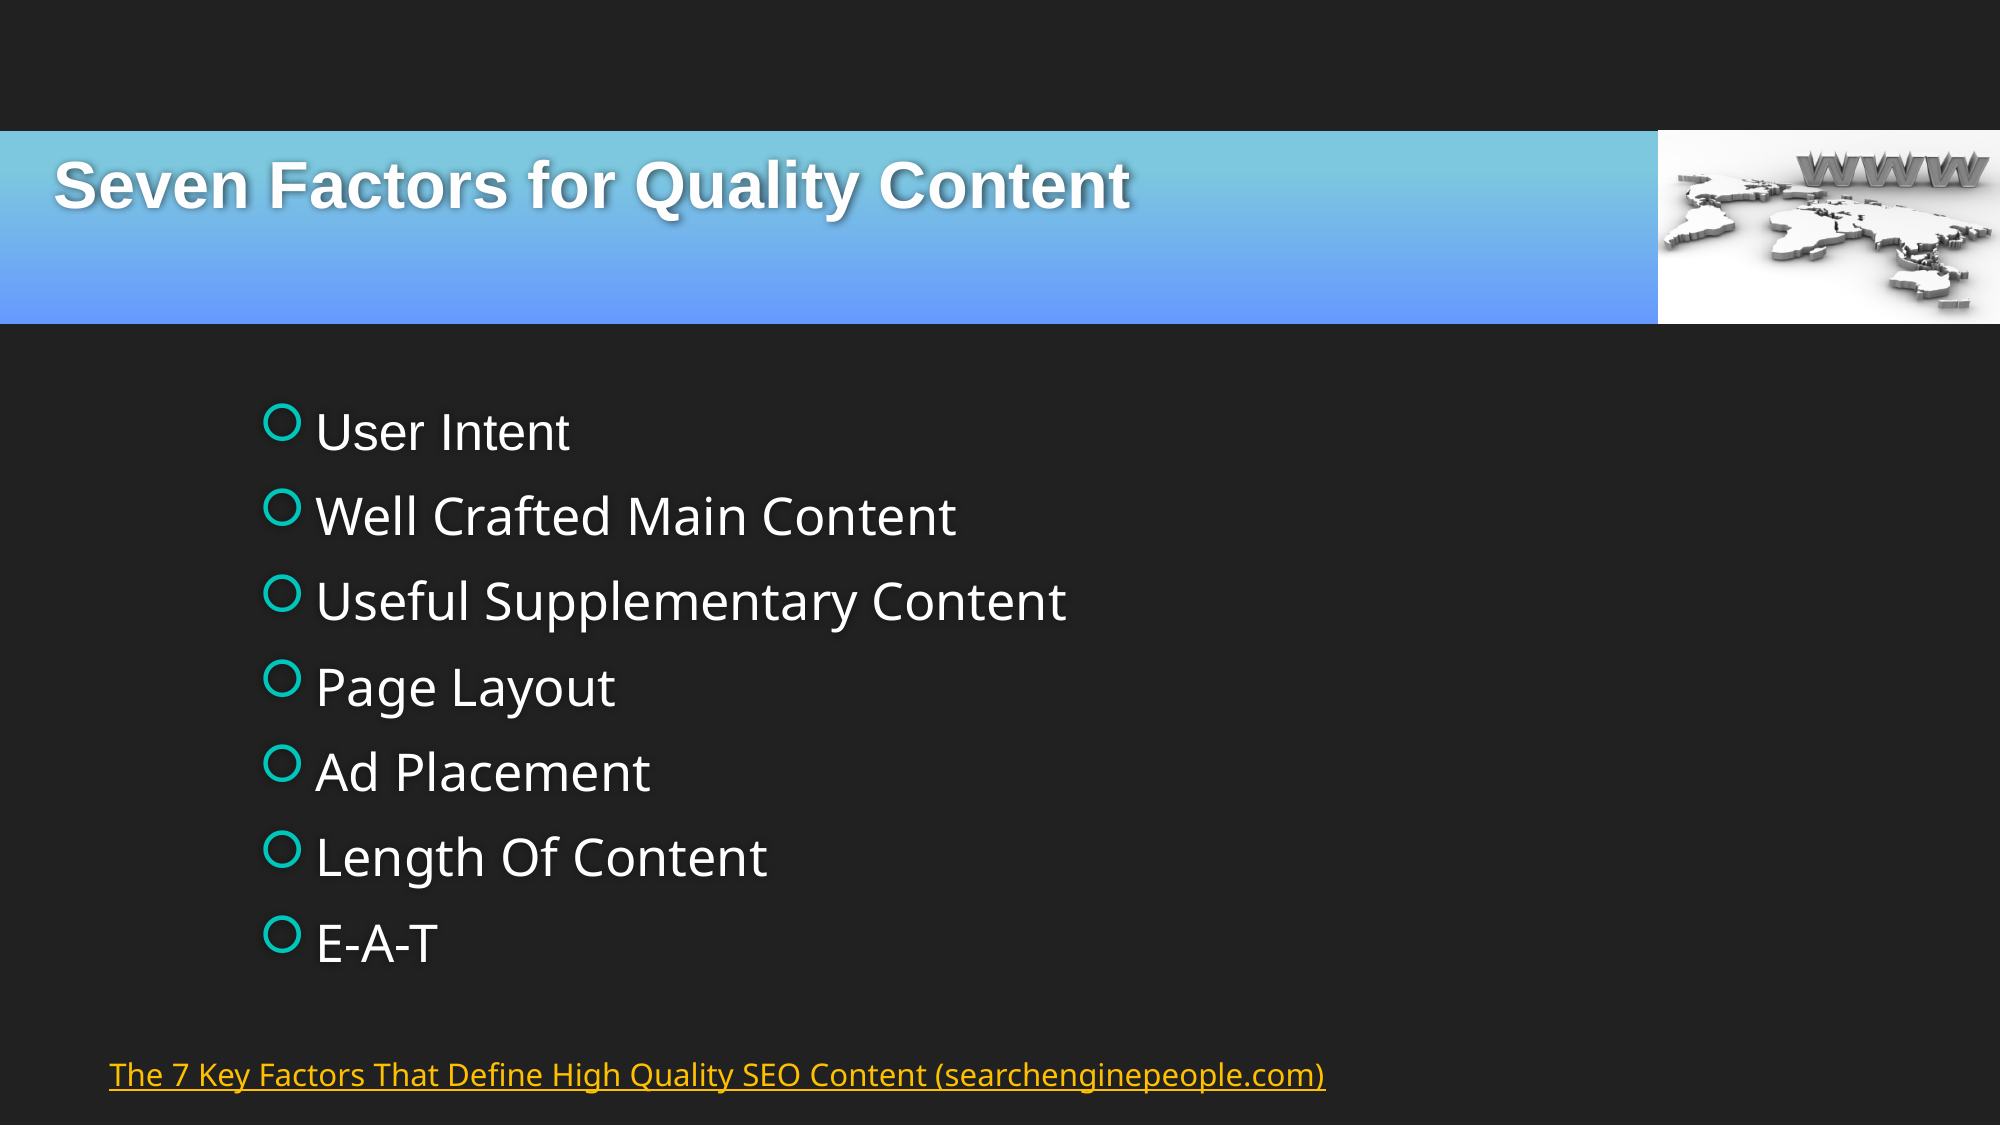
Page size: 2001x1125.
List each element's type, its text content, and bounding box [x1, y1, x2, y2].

list User Intent Well Crafted Main Content Useful Supplementary Content Page Layout Ad Placement Length Of Content E-A-T [244, 390, 2000, 1019]
title Seven Factors for Quality Content [38, 136, 1588, 230]
picture [1658, 130, 2000, 324]
text_box The 7 Key Factors That Define High Quality SEO Content (searchenginepeople.com) [94, 1047, 1845, 1106]
